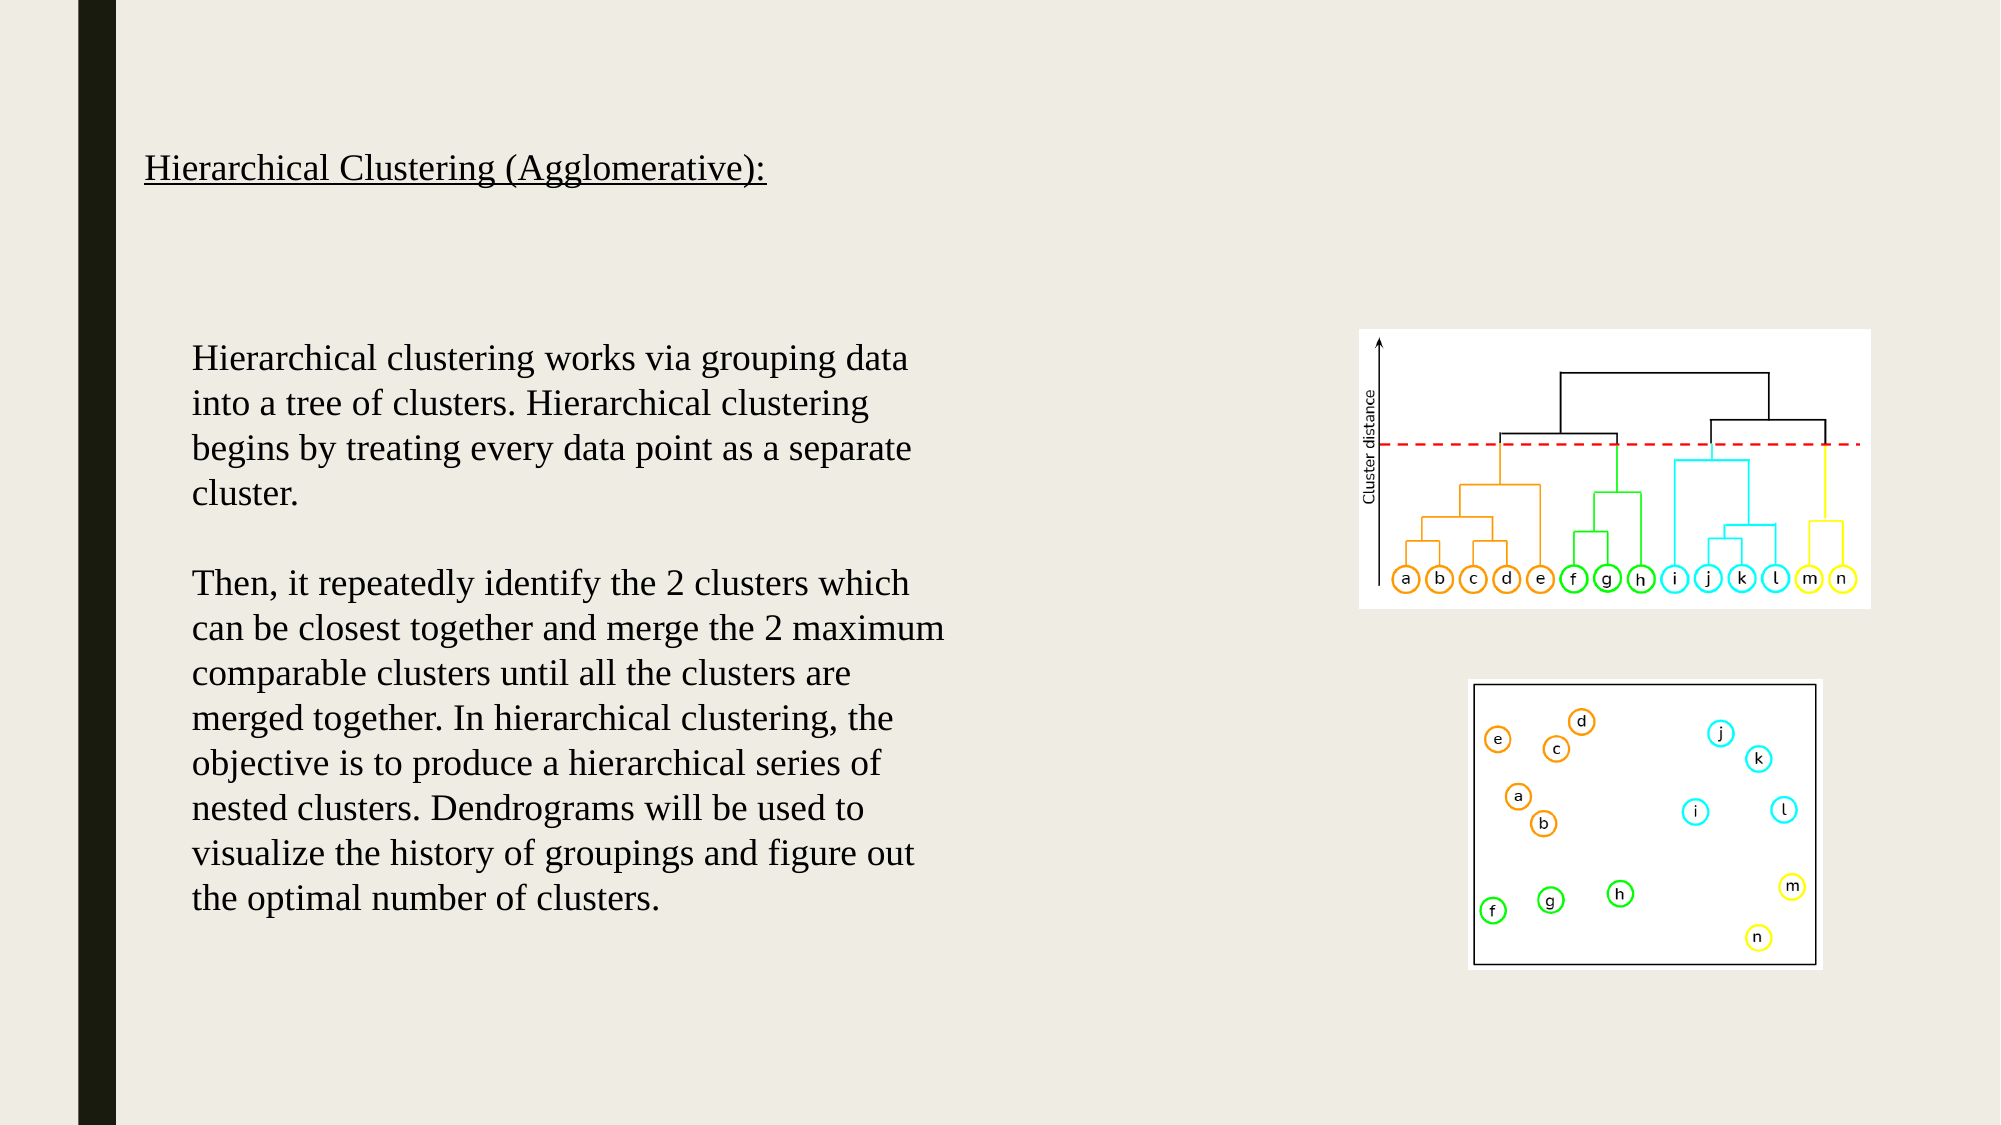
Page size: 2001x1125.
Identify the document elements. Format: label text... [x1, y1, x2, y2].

picture [1359, 329, 1871, 609]
picture [1468, 679, 1823, 970]
text_box Hierarchical clustering works via grouping data into a tree of clusters. Hierarchical clustering begins by treating every data point as a separate cluster. Then, it repeatedly identify the 2 clusters which can be closest together and merge the 2 maximum comparable clusters until all the clusters are merged together. In hierarchical clustering, the objective is to produce a hierarchical series of nested clusters. Dendrograms will be used to visualize the history of groupings and figure out the optimal number of clusters. [177, 325, 965, 926]
text_box Hierarchical Clustering (Agglomerative): [129, 128, 1131, 196]
